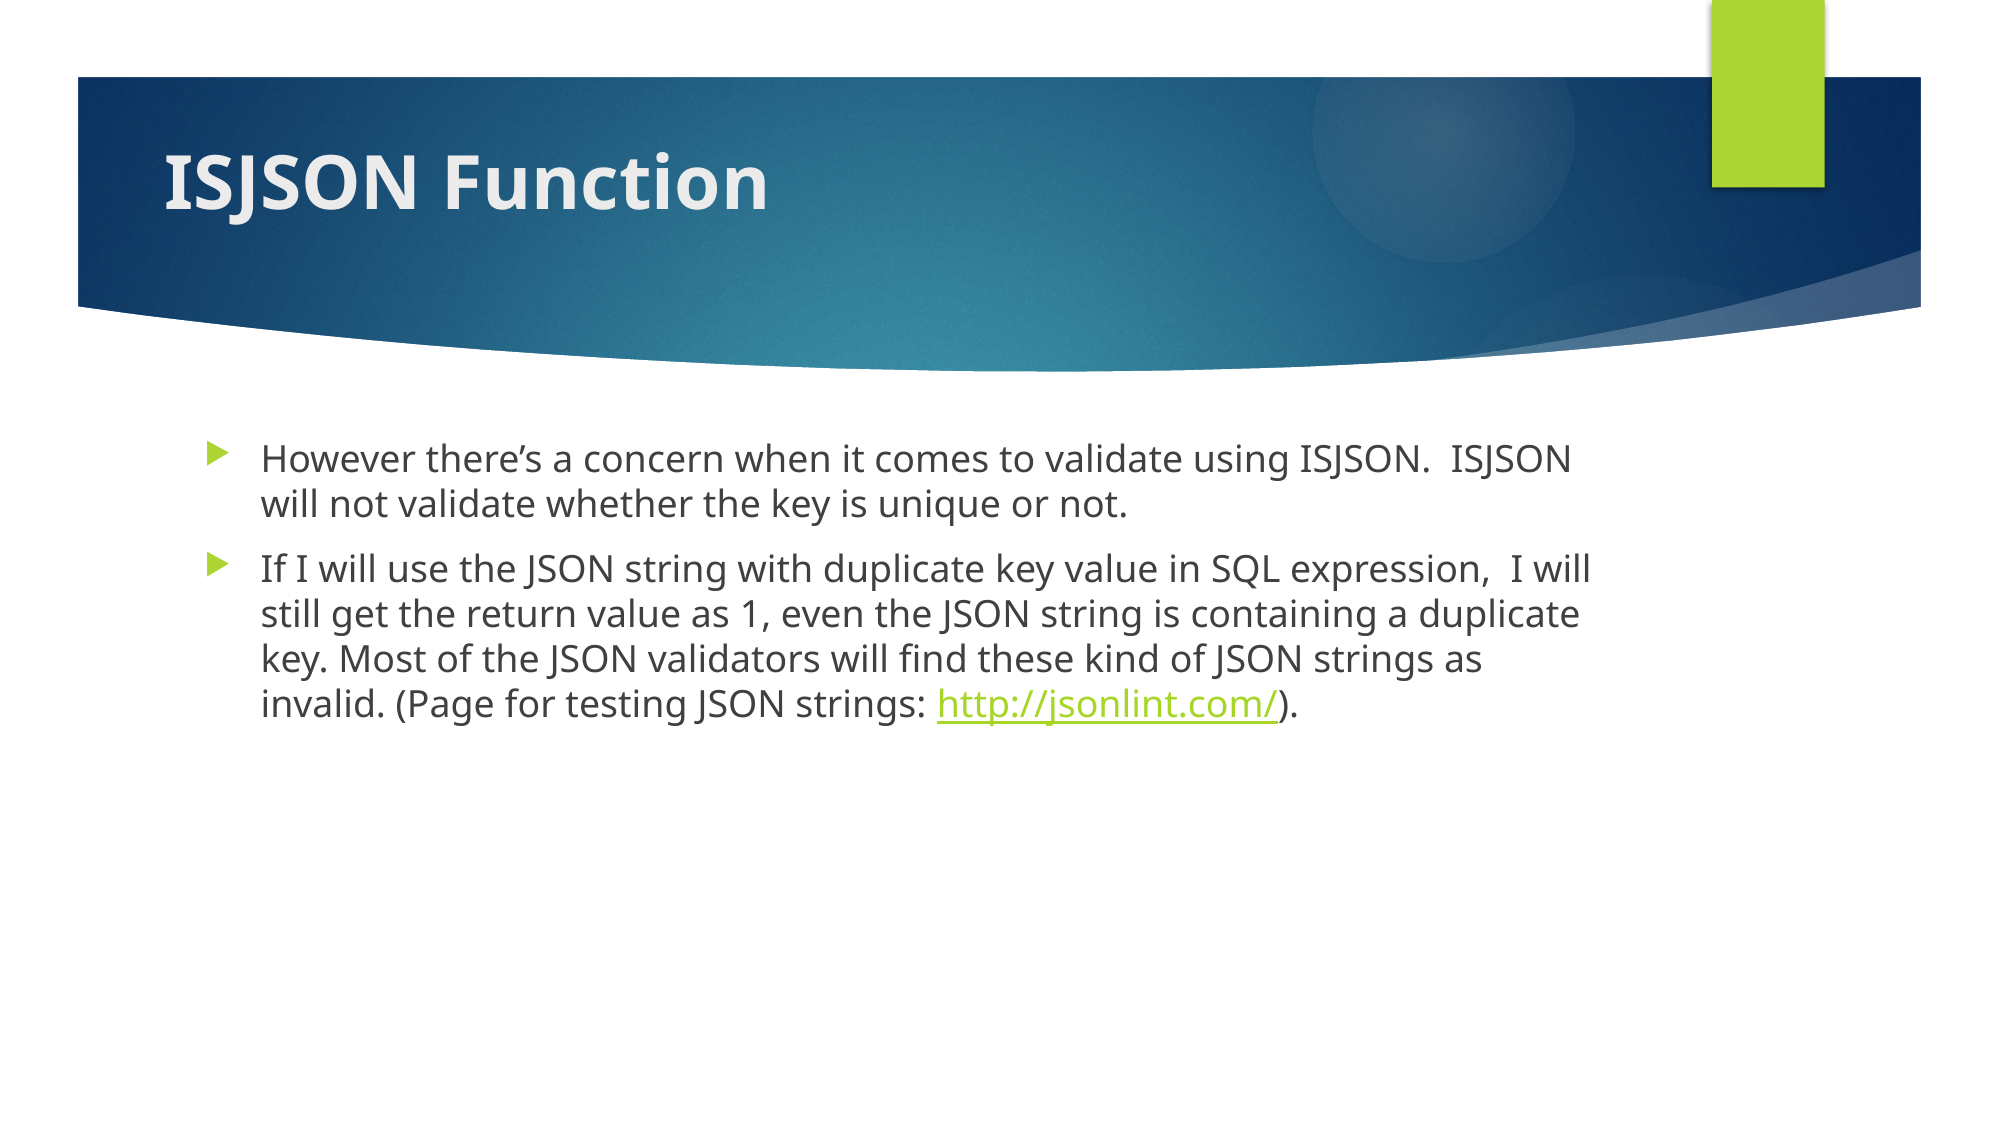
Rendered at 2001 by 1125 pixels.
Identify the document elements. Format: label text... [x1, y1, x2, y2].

list However there’s a concern when it comes to validate using ISJSON. ISJSON will not validate whether the key is unique or not. If I will use the JSON string with duplicate key value in SQL expression, I will still get the return value as 1, even the JSON string is containing a duplicate key. Most of the JSON validators will find these kind of JSON strings as invalid. (Page for testing JSON strings: http://jsonlint.com/). [189, 427, 1627, 988]
title ISJSON Function [149, 123, 1851, 325]
